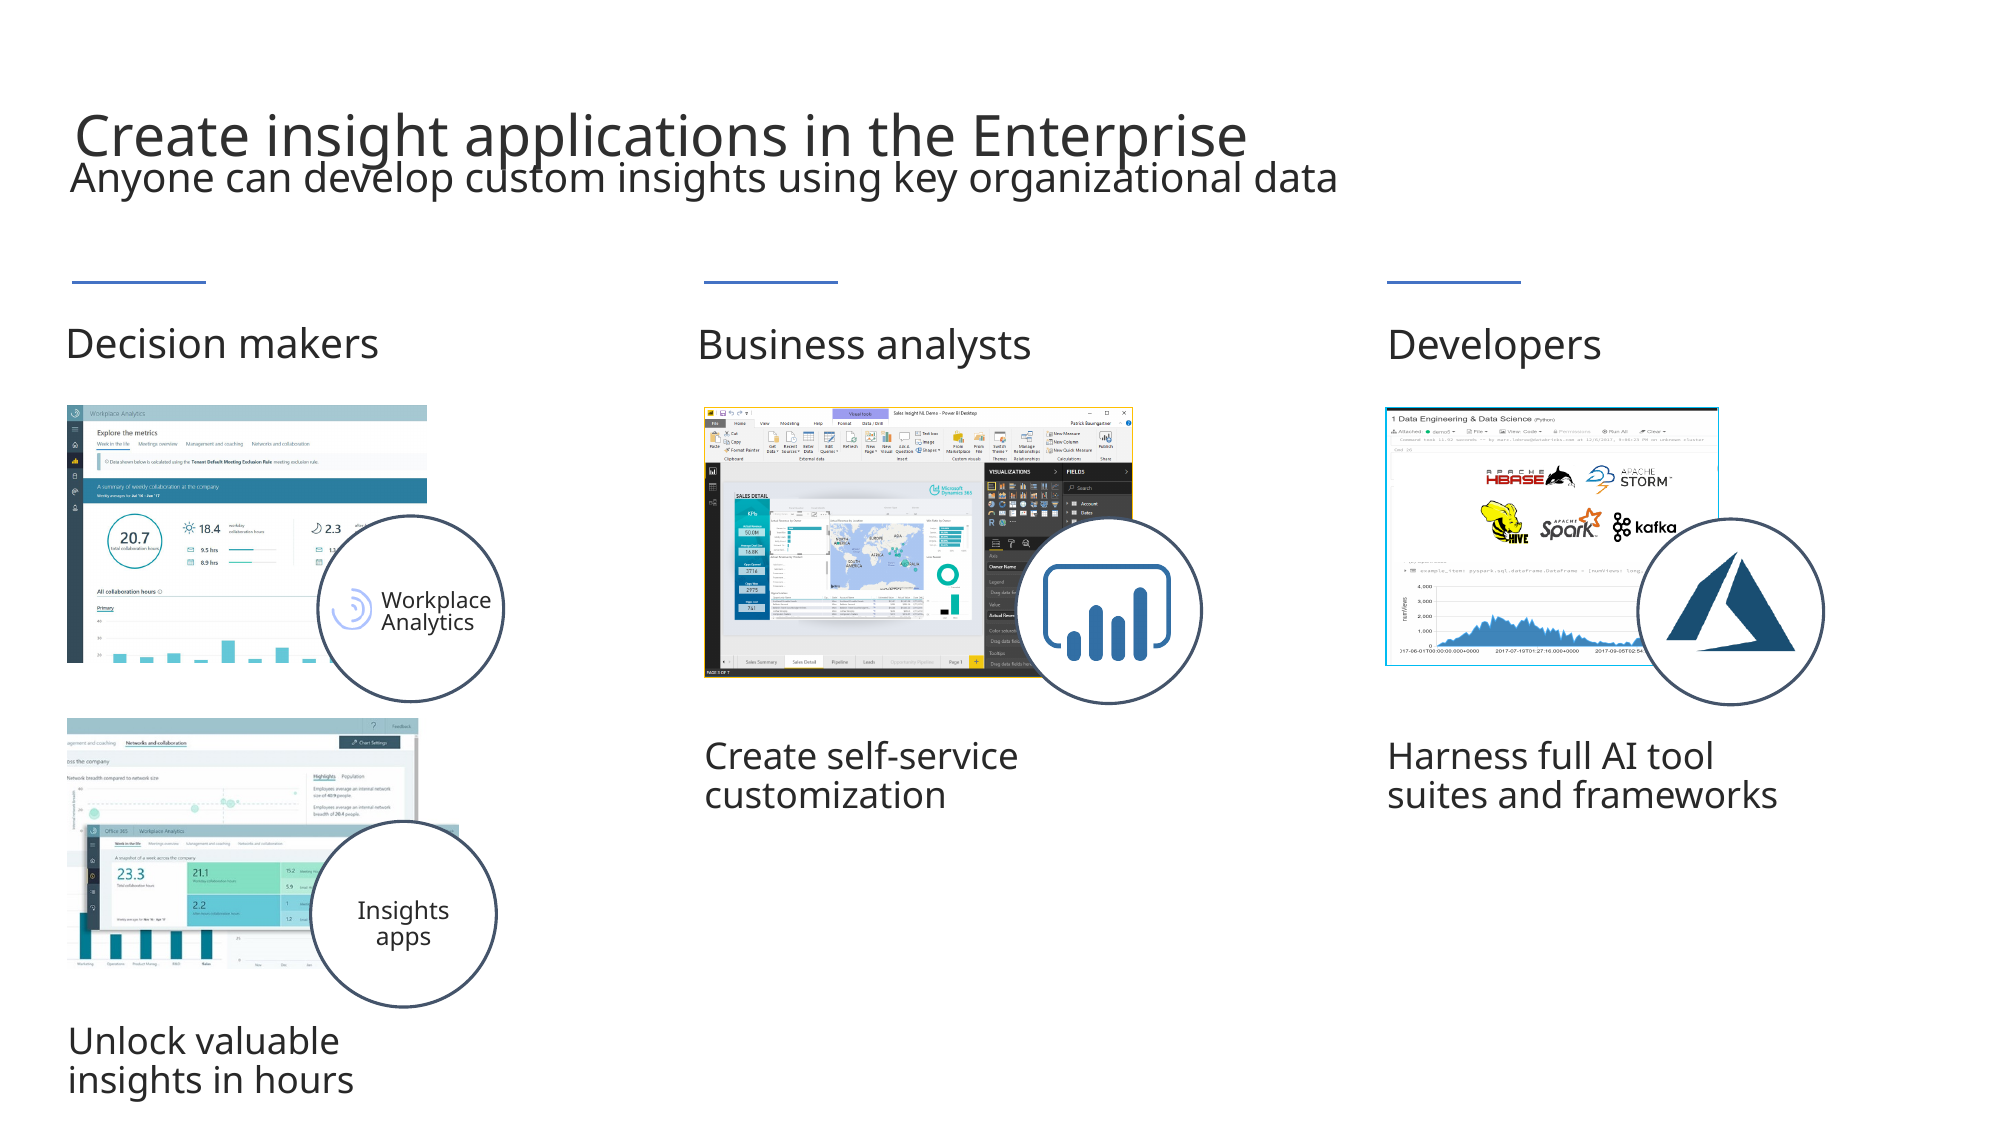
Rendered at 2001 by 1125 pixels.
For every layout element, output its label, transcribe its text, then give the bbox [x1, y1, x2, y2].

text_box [704, 324, 1202, 818]
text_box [1386, 324, 1918, 818]
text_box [331, 584, 538, 644]
text_box Unlock valuable insights in hours [67, 1022, 459, 1103]
title Create insight applications in the Enterprise [74, 101, 1930, 168]
text_box Anyone can develop custom insights using key organizational data [70, 150, 1918, 208]
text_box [302, 821, 505, 1008]
picture [67, 405, 427, 663]
text_box [334, 644, 498, 703]
text_box [427, 516, 501, 584]
text_box Decision makers [64, 322, 380, 368]
picture [67, 718, 459, 969]
